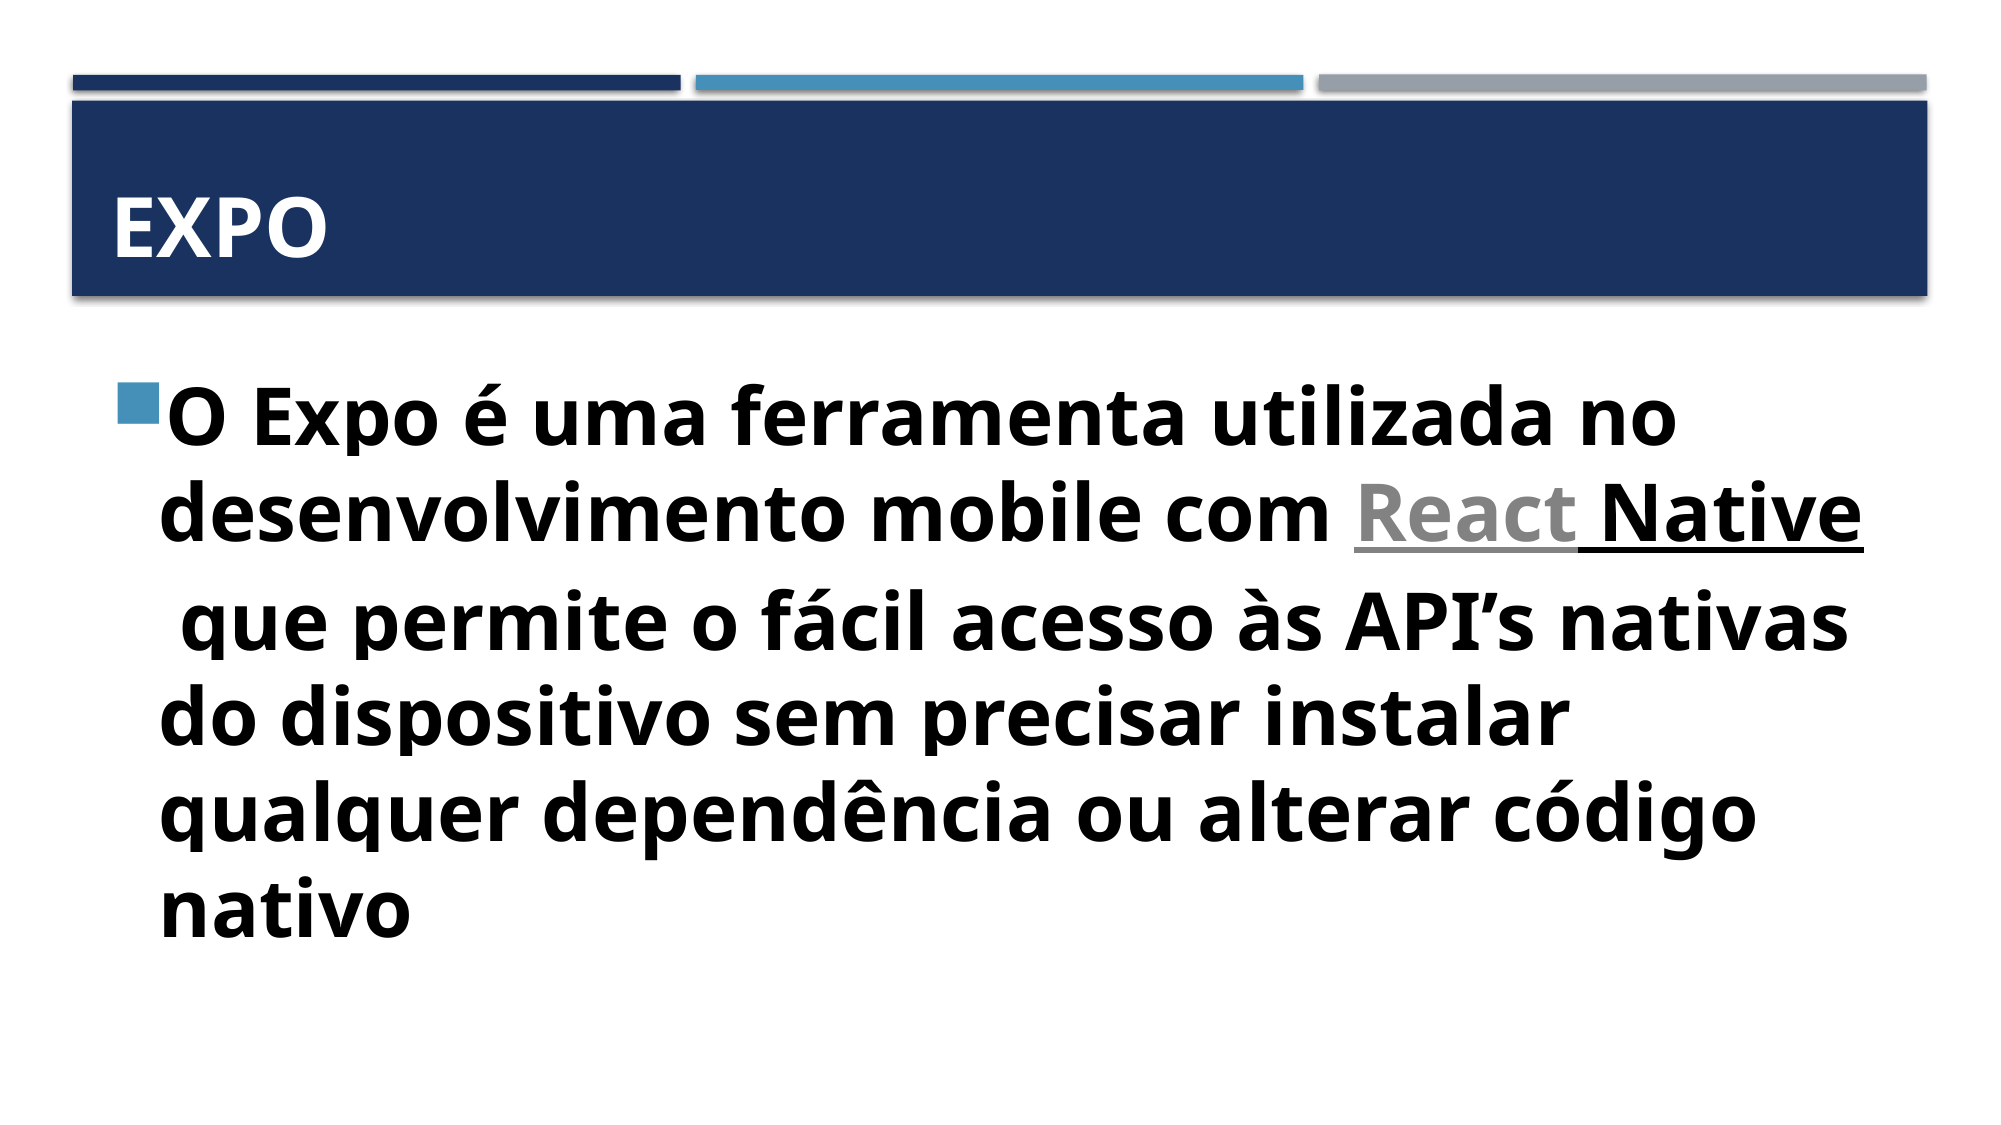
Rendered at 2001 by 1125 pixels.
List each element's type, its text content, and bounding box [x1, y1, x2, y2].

title Expo [95, 115, 1905, 282]
list O Expo é uma ferramenta utilizada no desenvolvimento mobile com React Native que permite o fácil acesso às API’s nativas do dispositivo sem precisar instalar qualquer dependência ou alterar código nativo [95, 357, 1905, 962]
